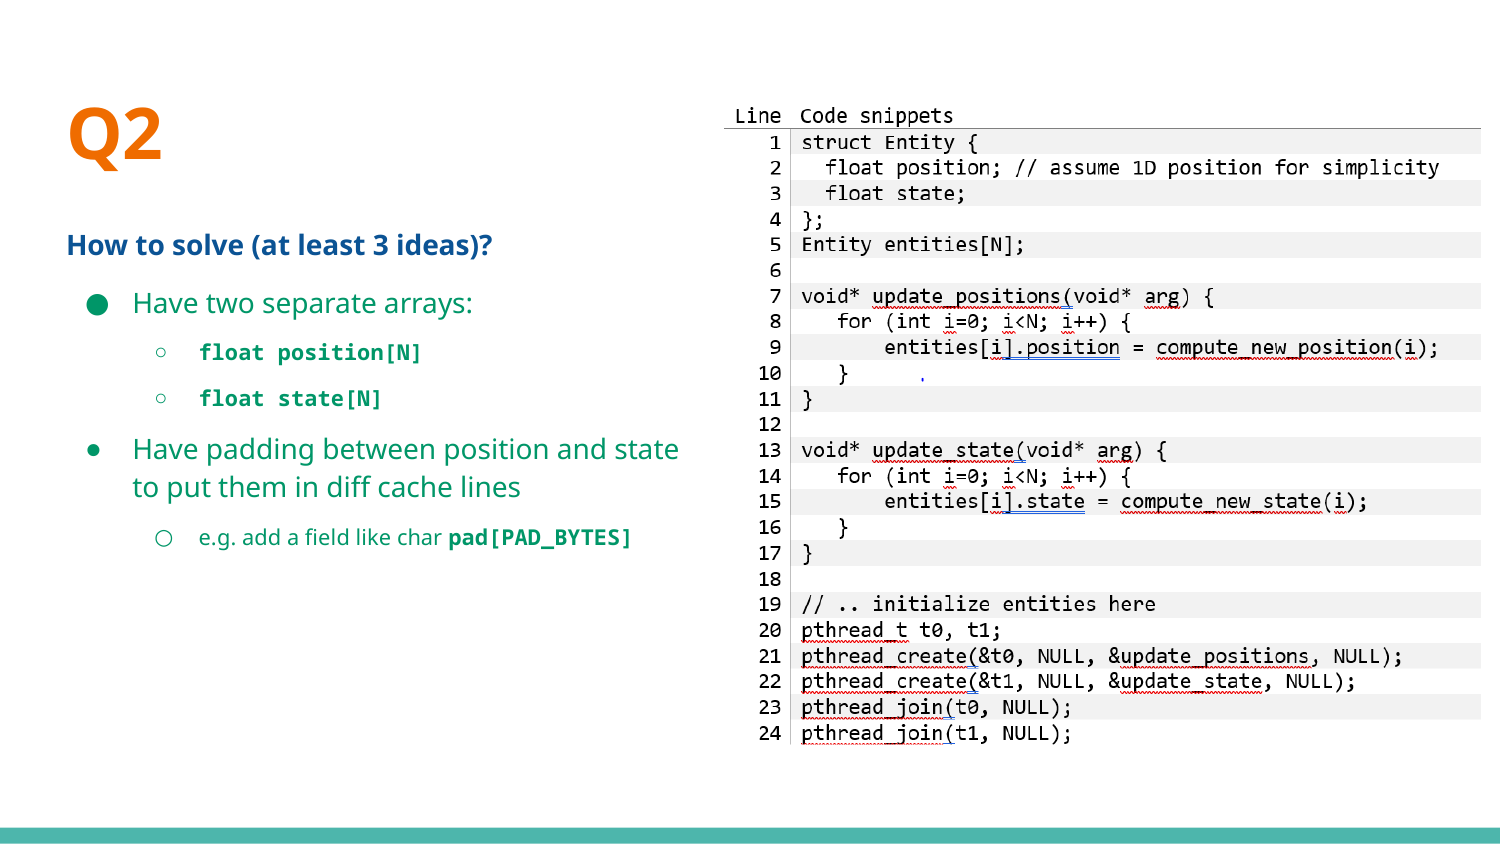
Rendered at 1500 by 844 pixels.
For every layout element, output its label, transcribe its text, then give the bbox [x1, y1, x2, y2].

list How to solve (at least 3 ideas)? Have two separate arrays: float position[N] float state[N] Have padding between position and state to put them in diff cache lines e.g. add a field like char pad[PAD_BYTES] [51, 207, 707, 750]
picture [711, 98, 1495, 746]
title Q2 [51, 72, 1449, 189]
